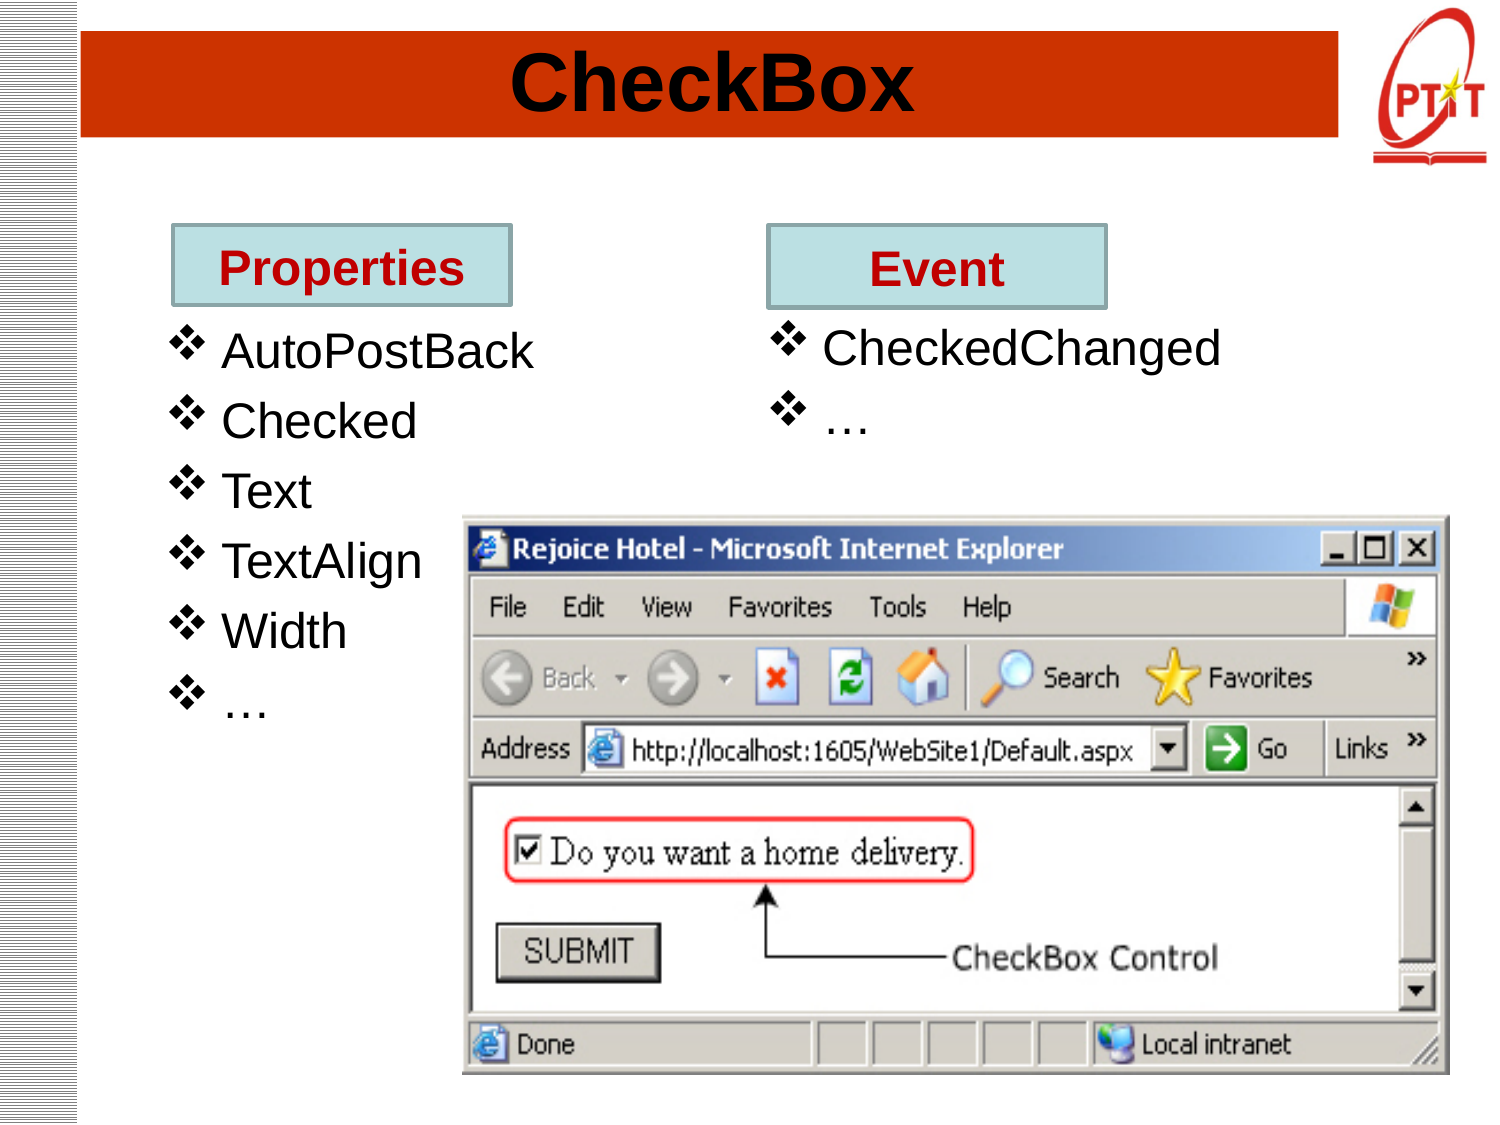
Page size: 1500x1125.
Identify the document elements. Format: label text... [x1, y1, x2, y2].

picture [462, 514, 1451, 1076]
picture [1373, 0, 1489, 167]
title CheckBox [87, 20, 1338, 138]
text_box AutoPostBack Checked Text TextAlign Width … [150, 311, 599, 775]
text_box Properties [171, 223, 513, 307]
text_box CheckedChanged … [751, 307, 1295, 462]
text_box Event [766, 223, 1108, 307]
